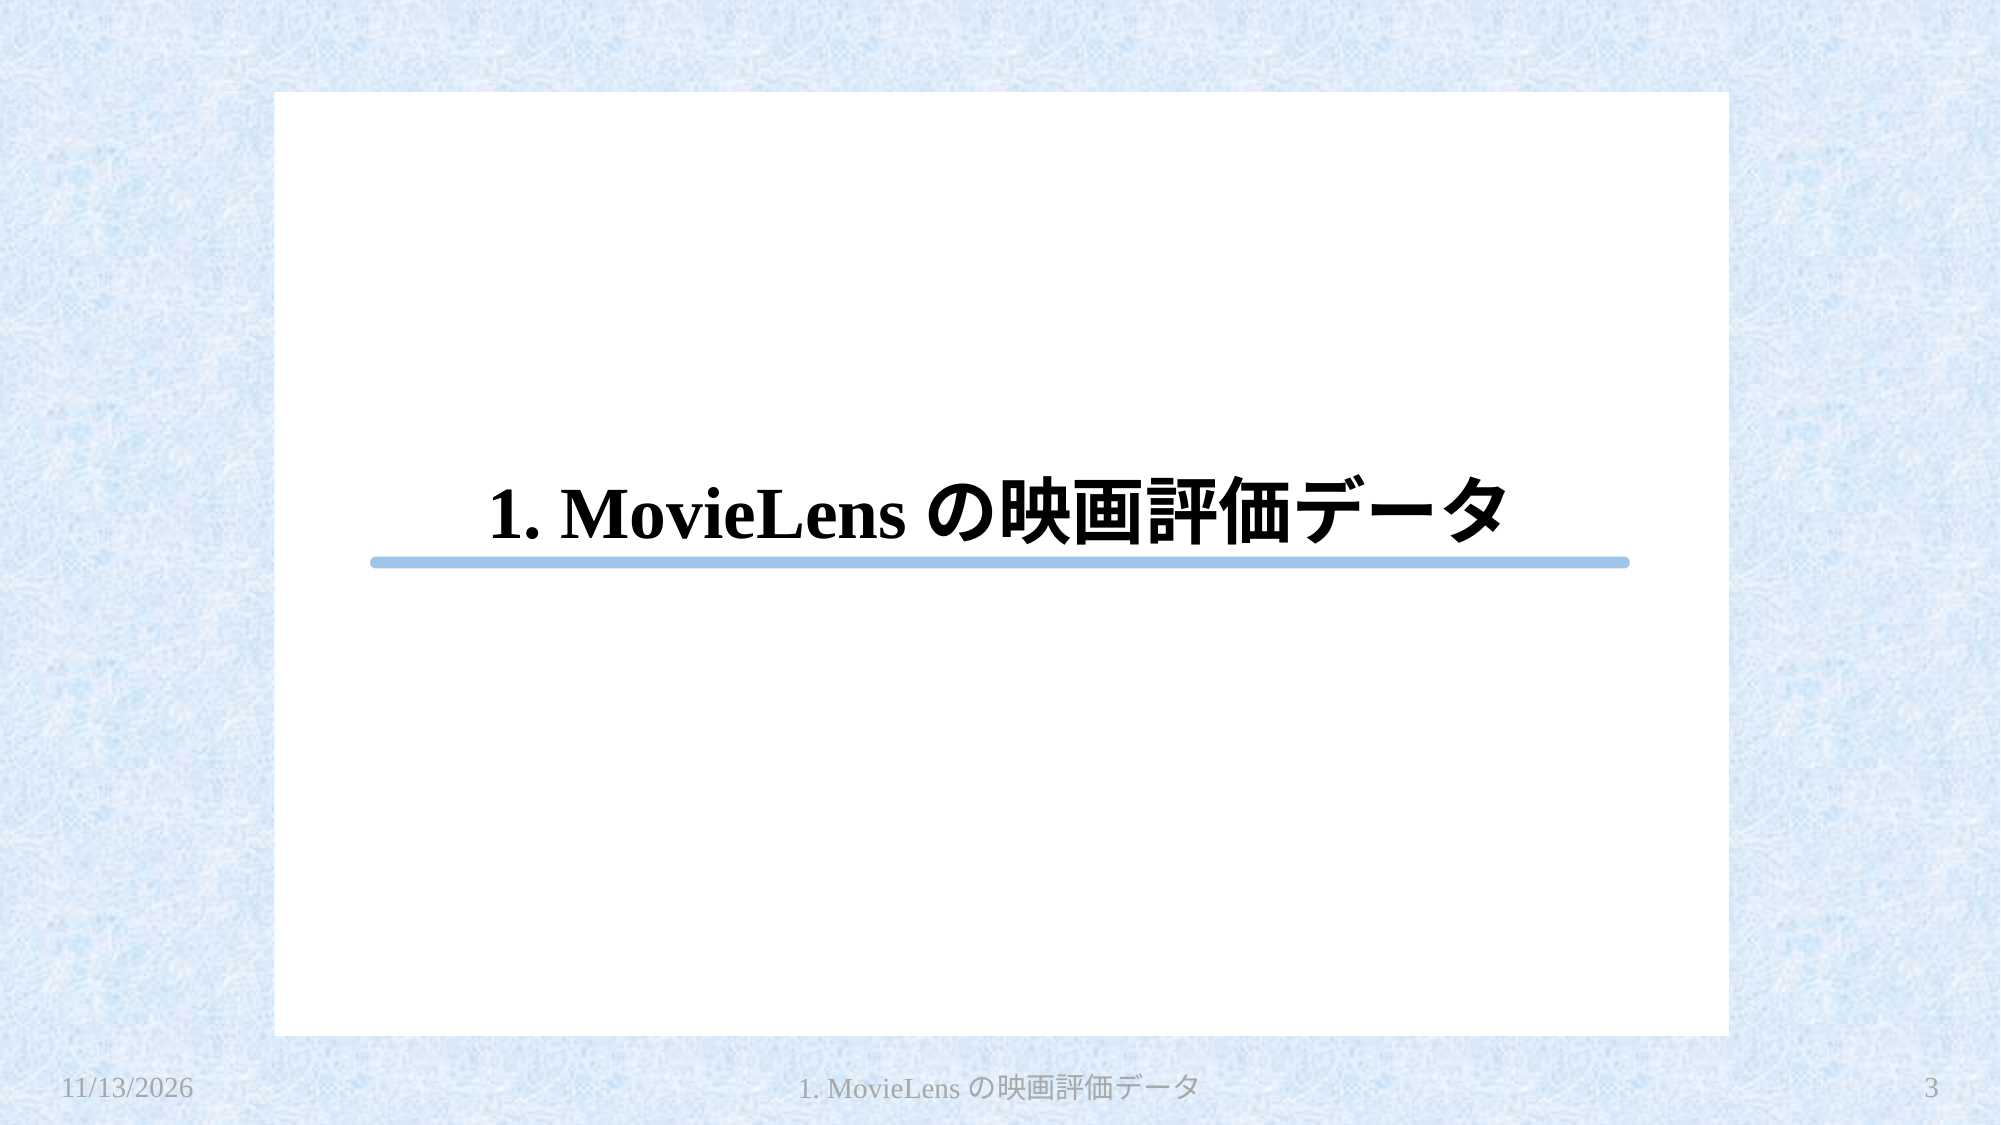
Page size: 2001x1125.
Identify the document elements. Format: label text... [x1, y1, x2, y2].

title 1. MovieLensの映画評価データ [169, 467, 1831, 563]
slide_number 3 [1504, 1056, 1955, 1117]
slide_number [45, 1056, 496, 1117]
picture [0, 0, 2001, 1125]
footer 1. MovieLensの映画評価データ [662, 1056, 1338, 1117]
